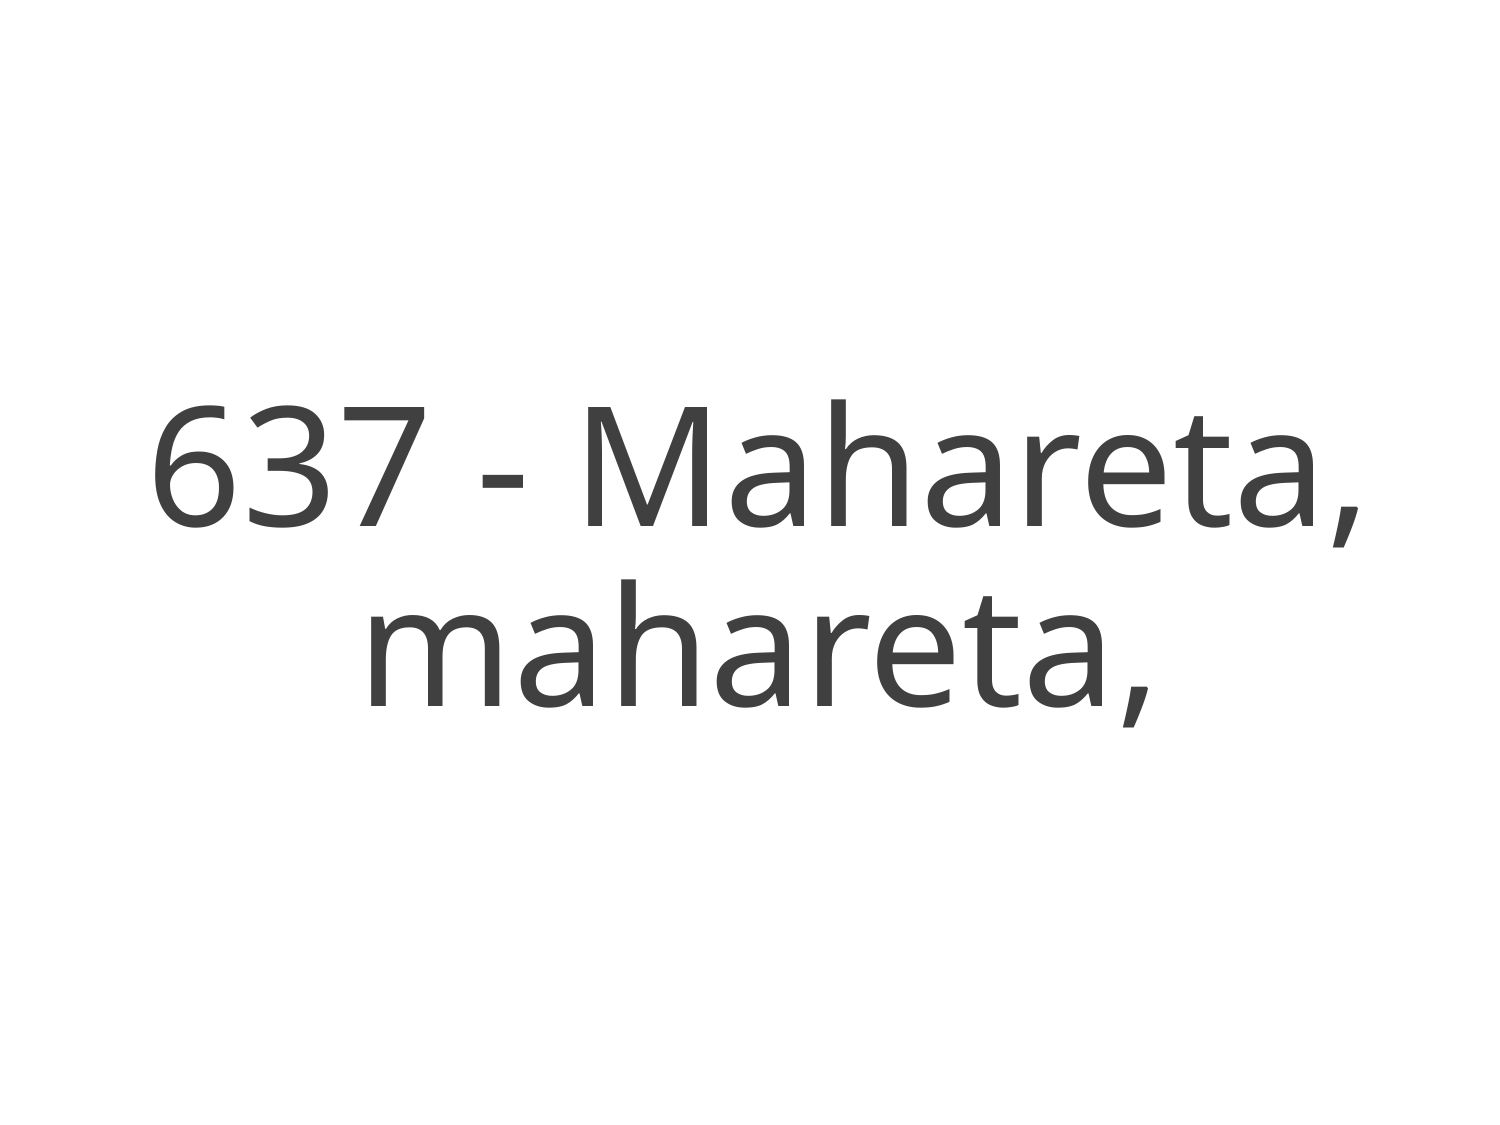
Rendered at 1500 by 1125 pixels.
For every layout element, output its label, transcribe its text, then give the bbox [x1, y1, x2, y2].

title 637 - Mahareta, mahareta, [0, 453, 1500, 672]
